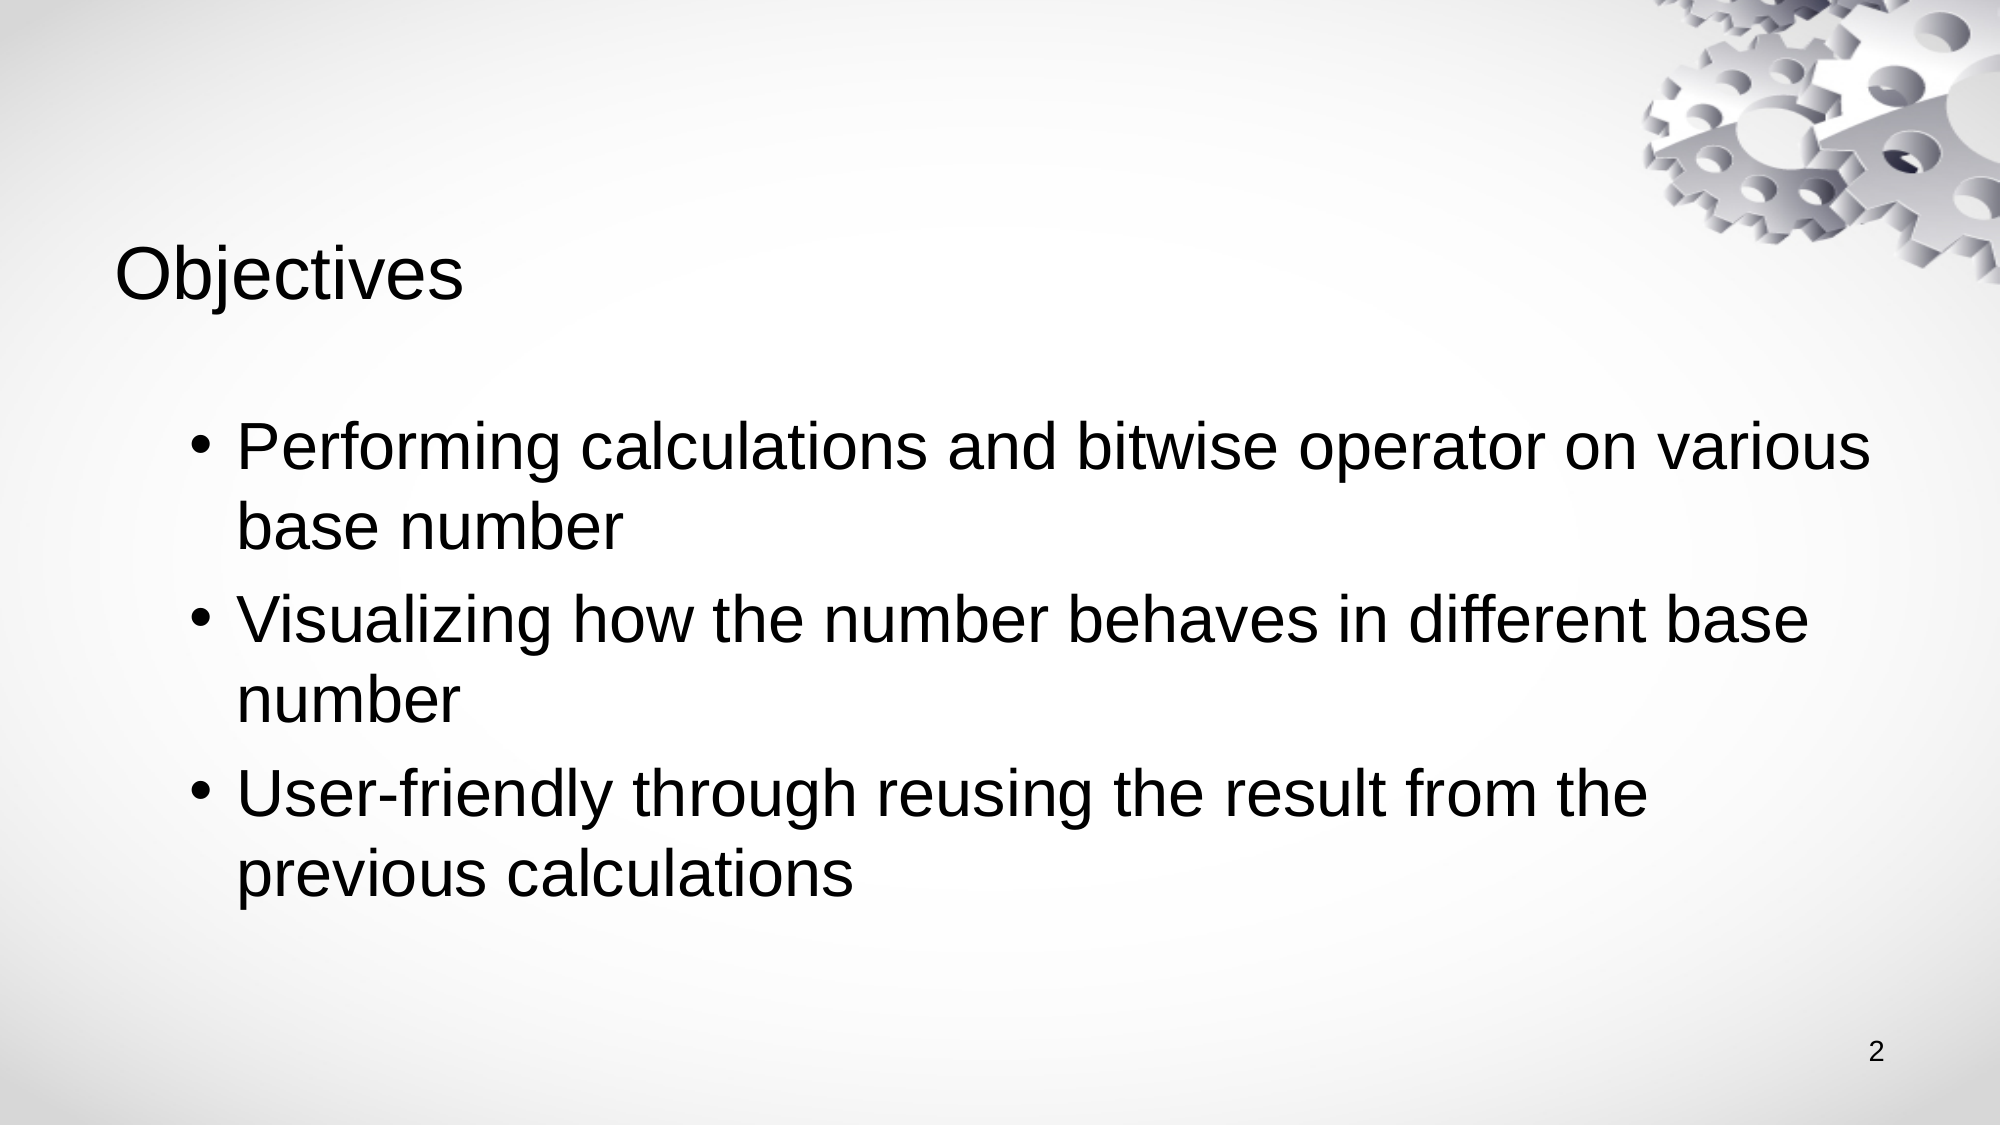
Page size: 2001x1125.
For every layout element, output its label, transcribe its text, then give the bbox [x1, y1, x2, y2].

list Performing calculations and bitwise operator on various base number Visualizing how the number behaves in different base number User-friendly through reusing the result from the previous calculations [99, 192, 1901, 1006]
slide_number 2 [1433, 1024, 1900, 1103]
picture [0, 0, 2000, 1125]
